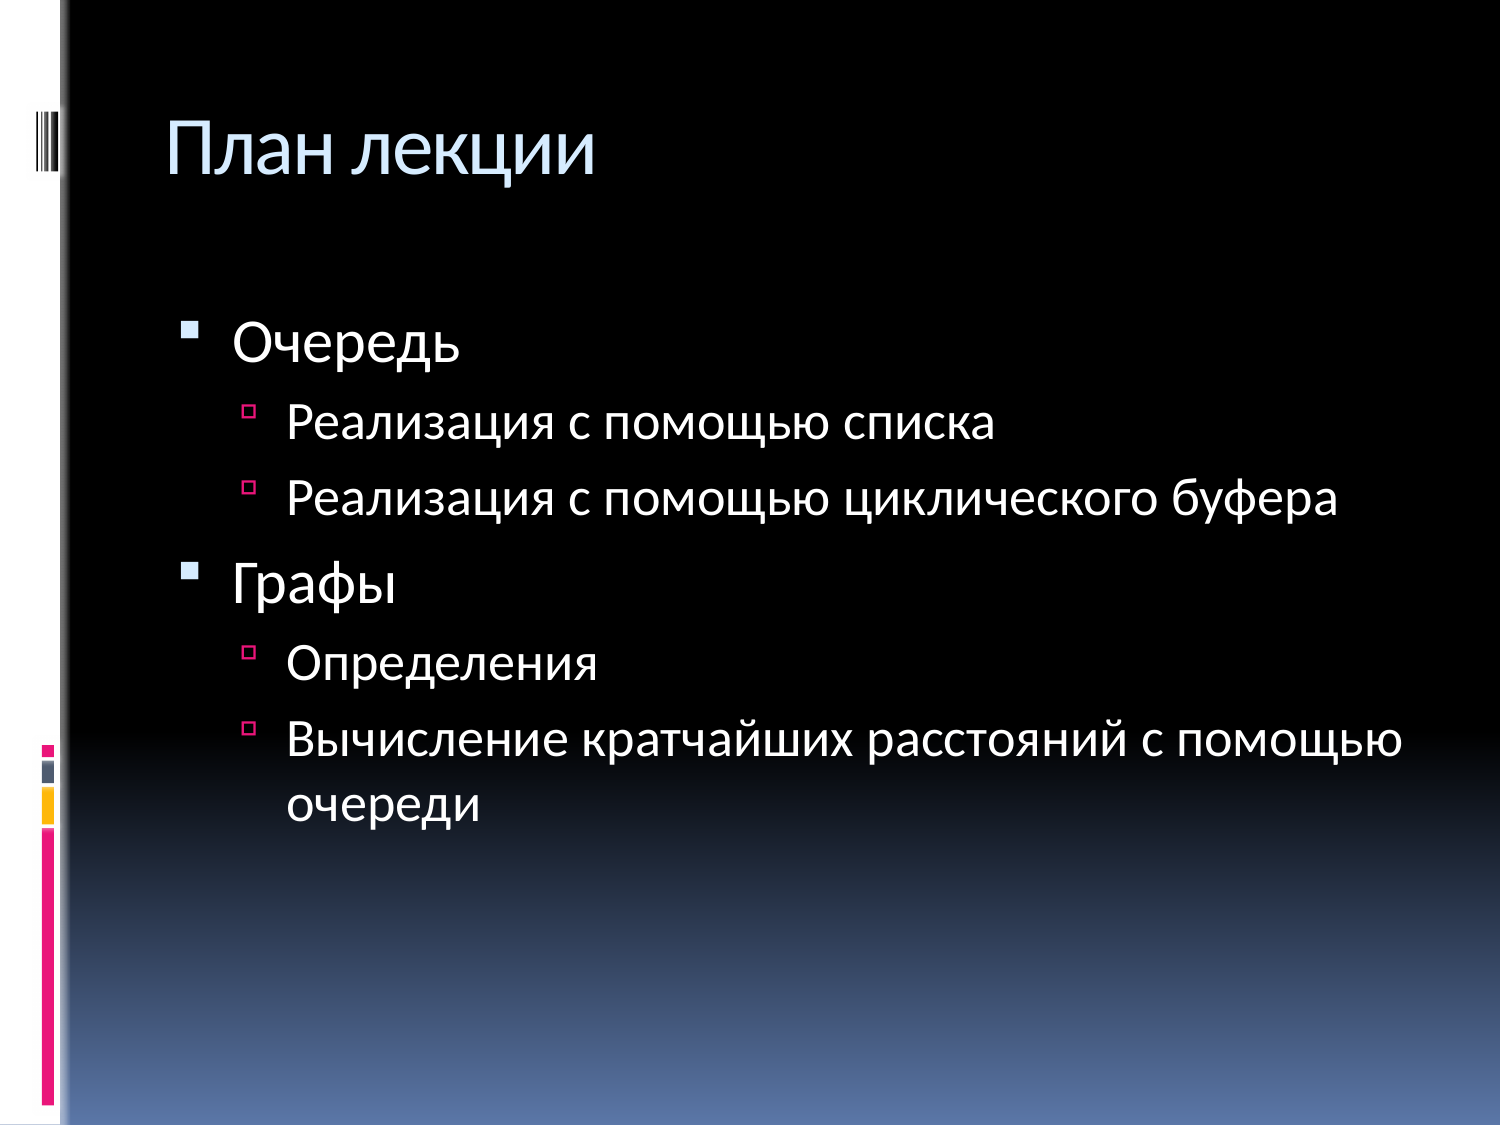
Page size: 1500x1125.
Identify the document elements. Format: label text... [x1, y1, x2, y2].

title План лекции [150, 83, 1425, 234]
list Очередь Реализация с помощью списка Реализация с помощью циклического буфера Графы Определения Вычисление кратчайших расстояний с помощью очереди [150, 292, 1425, 1043]
